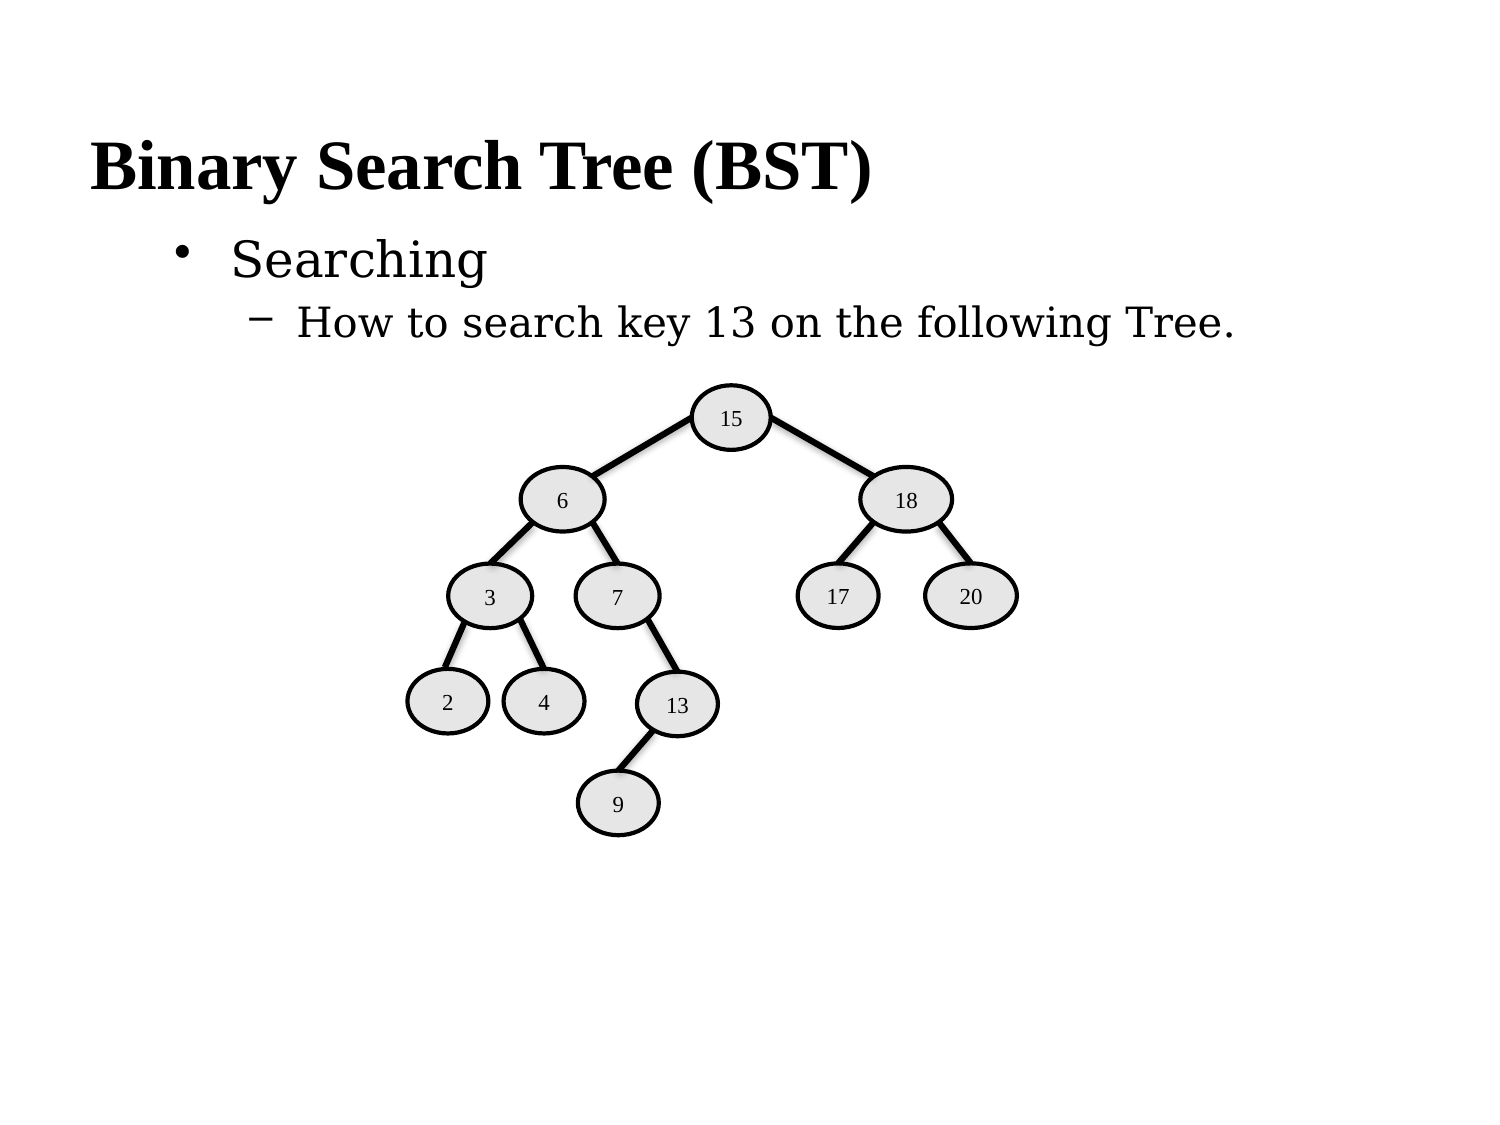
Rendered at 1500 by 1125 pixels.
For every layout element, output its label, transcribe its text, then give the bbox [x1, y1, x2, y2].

title Binary Search Tree (BST) [74, 101, 1426, 221]
text_box Searching How to search key 13 on the following Tree. [159, 219, 1341, 895]
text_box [407, 385, 1018, 836]
